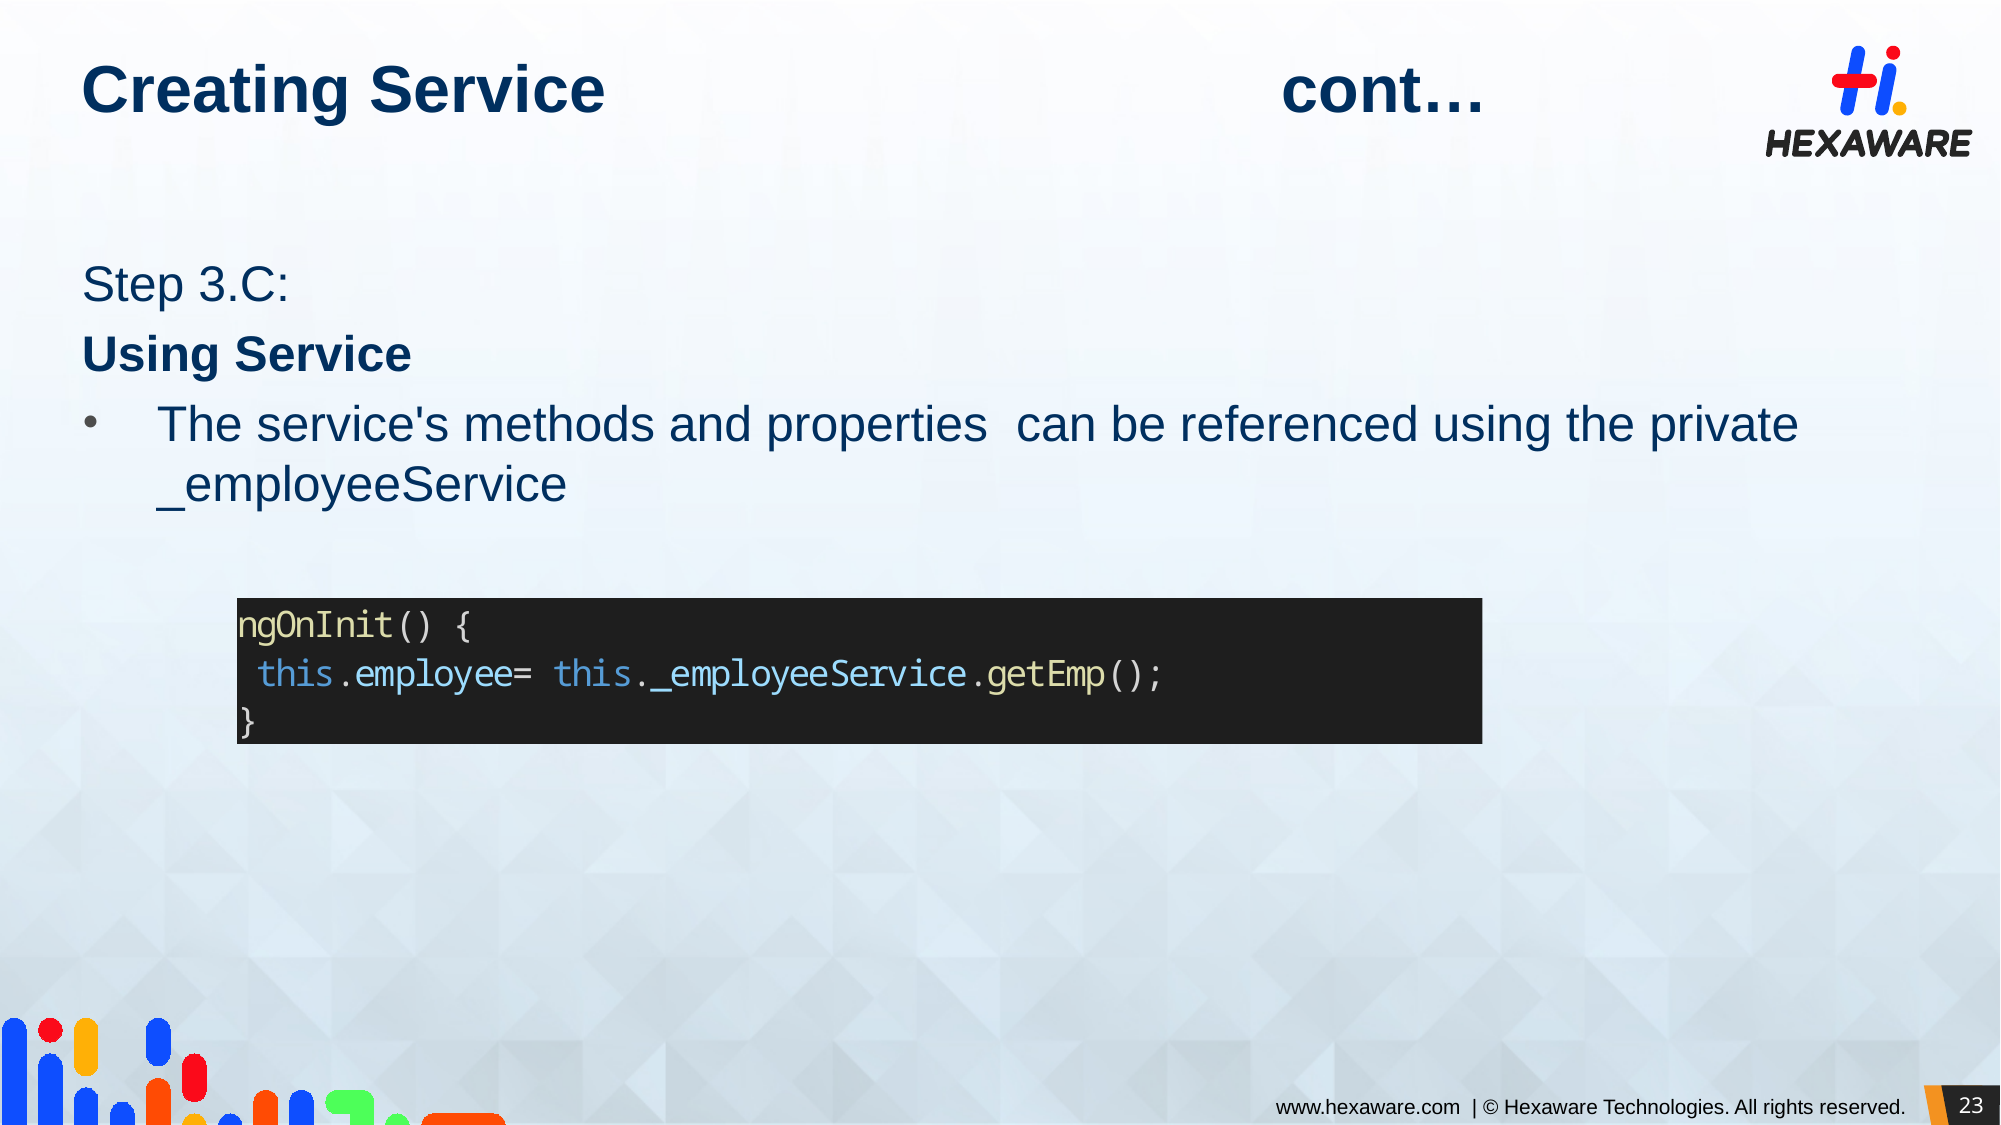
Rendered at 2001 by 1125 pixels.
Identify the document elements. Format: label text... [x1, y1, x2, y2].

title Creating Service cont… [70, 35, 1521, 136]
list Step 3.C: Using Service The service's methods and properties can be referenced using the private _employeeService [70, 246, 1935, 1050]
picture [0, 0, 2001, 1125]
